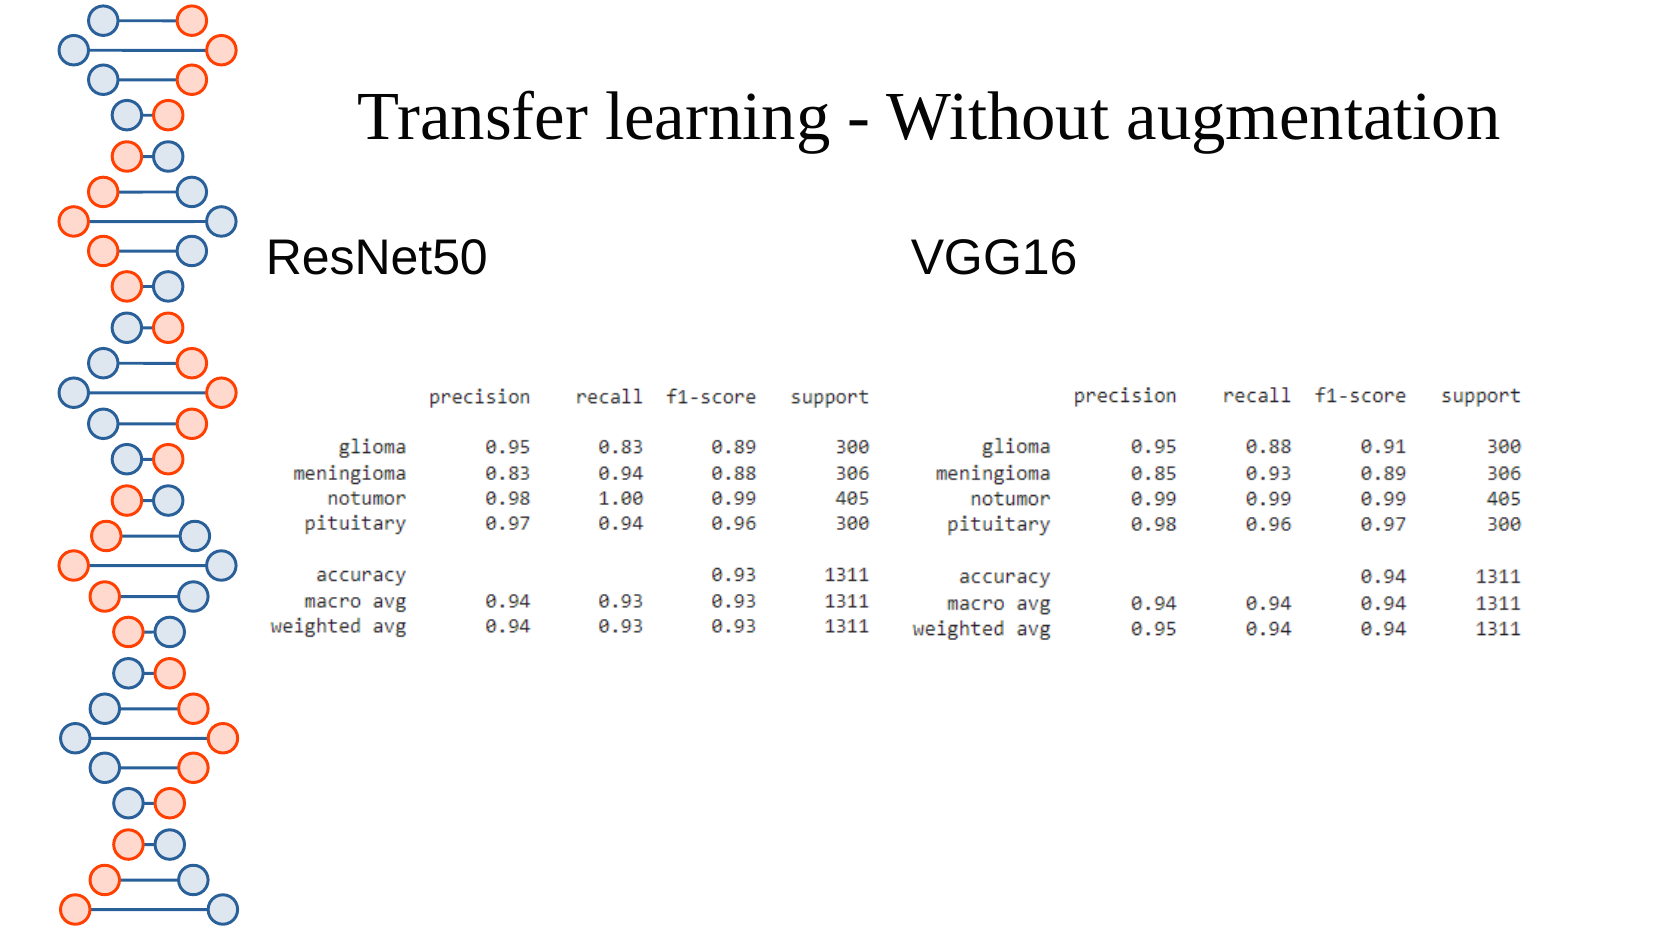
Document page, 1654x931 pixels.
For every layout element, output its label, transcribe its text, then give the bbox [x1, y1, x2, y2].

text_box Transfer learning - Without augmentation [265, 35, 1595, 189]
picture [910, 386, 1527, 644]
text_box VGG16 [910, 224, 1510, 352]
text_box ResNet50 [265, 224, 865, 352]
picture [265, 386, 877, 644]
